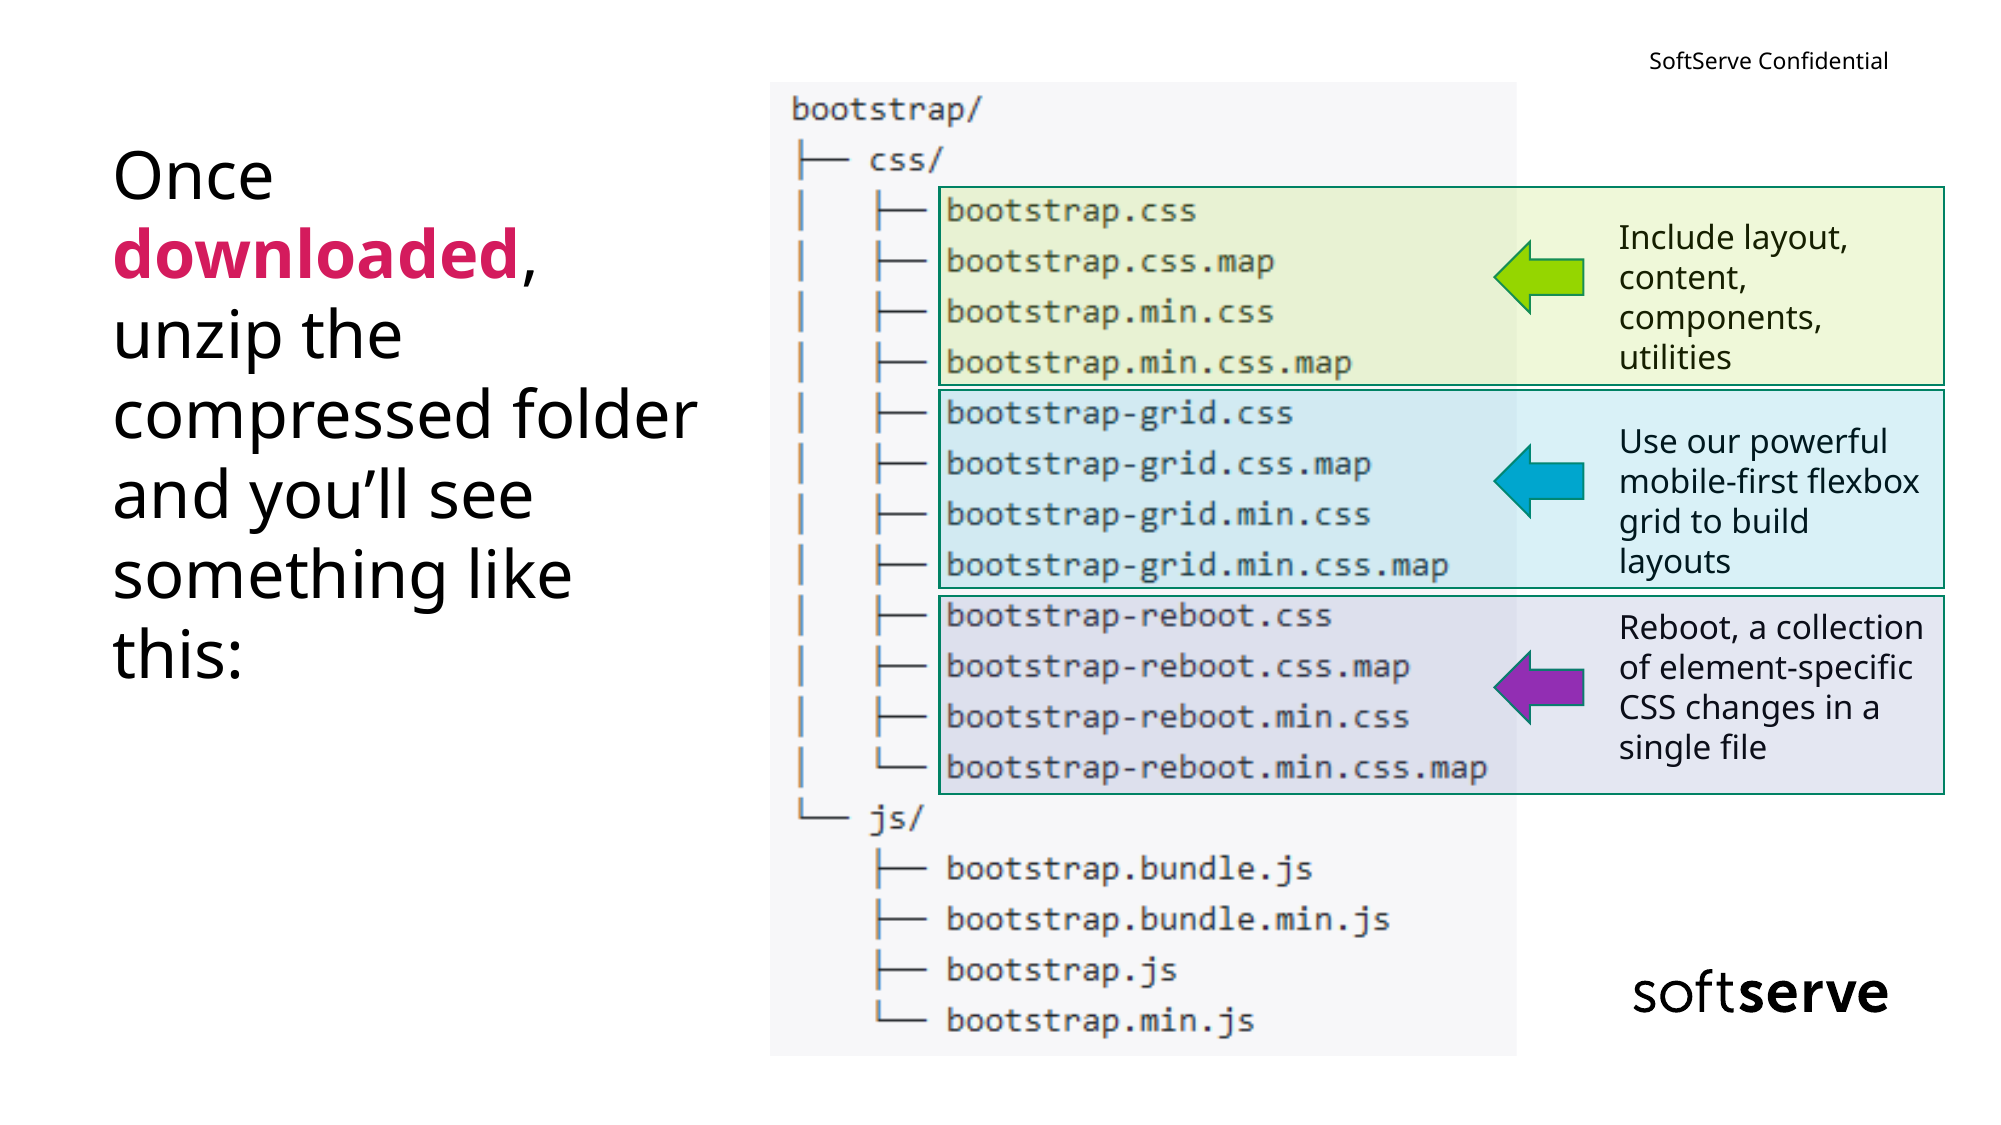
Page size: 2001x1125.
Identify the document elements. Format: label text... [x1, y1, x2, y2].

text_box [1517, 389, 1945, 589]
text_box [1517, 595, 1945, 795]
list Once downloaded, unzip the compressed folder and you’ll see something like this: [112, 125, 723, 688]
text_box [1517, 186, 1945, 386]
picture [770, 82, 1517, 1057]
